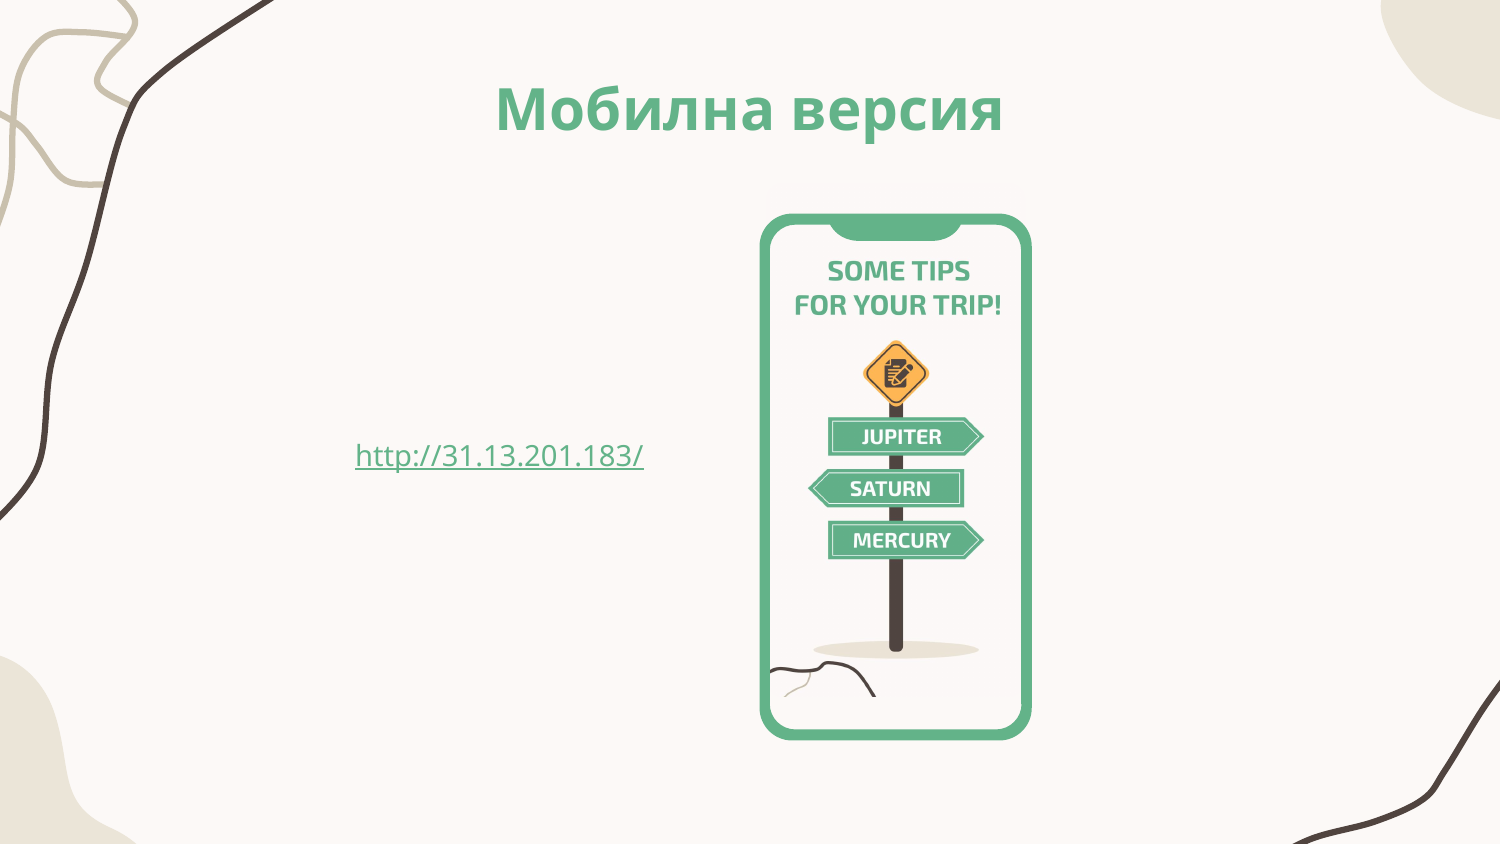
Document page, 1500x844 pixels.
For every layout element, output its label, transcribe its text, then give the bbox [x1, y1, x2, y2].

picture [765, 182, 1026, 698]
subtitle http://31.13.201.183/ [340, 421, 750, 516]
title Мобилна версия [124, 60, 1376, 155]
text_box [759, 235, 1032, 741]
